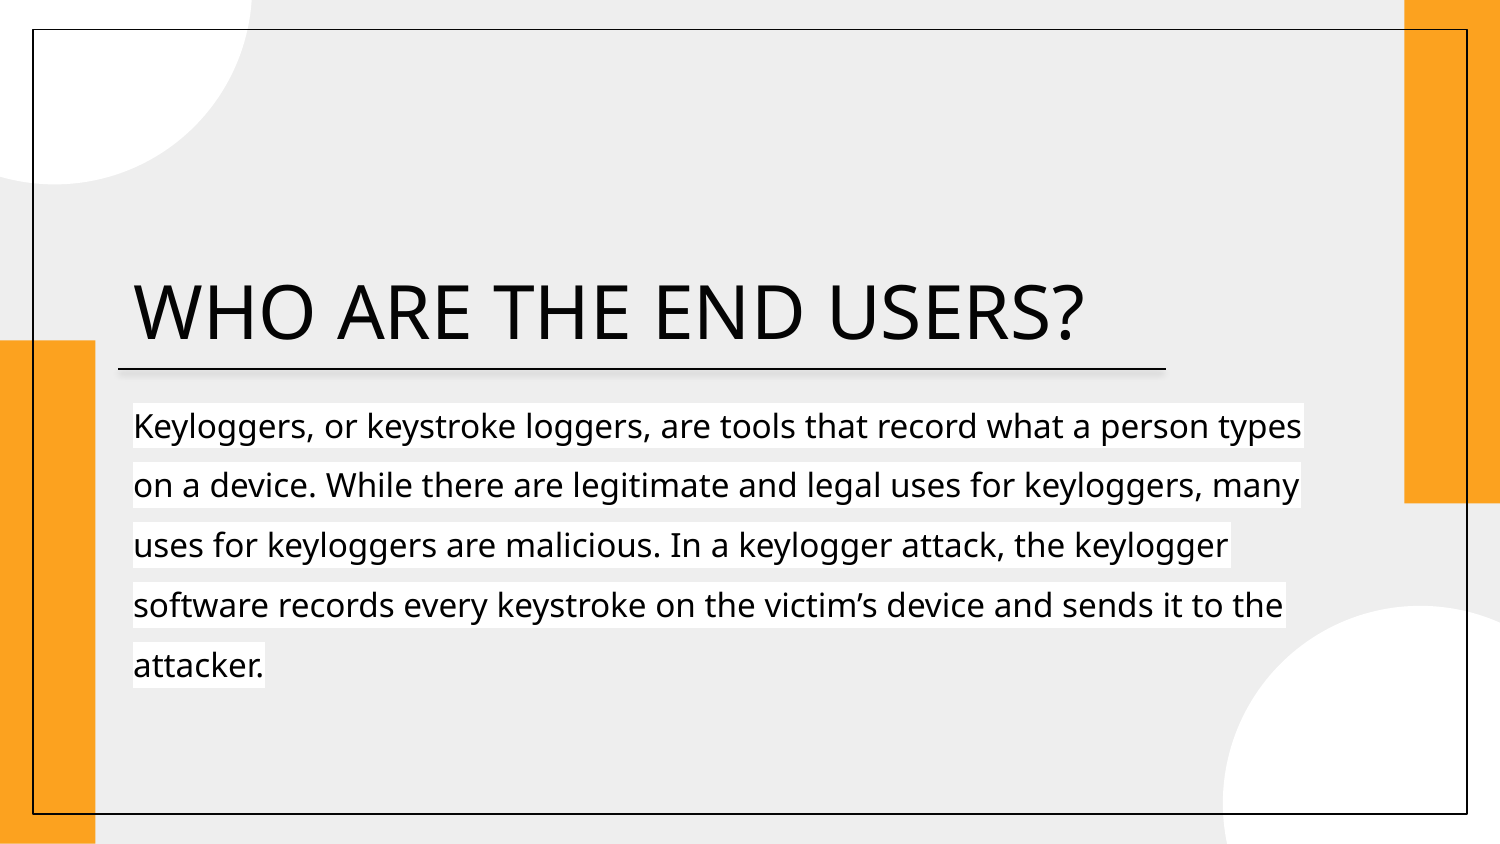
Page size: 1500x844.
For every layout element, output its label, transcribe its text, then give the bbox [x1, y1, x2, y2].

text_box WHO ARE THE END USERS? [118, 249, 1382, 344]
text_box Keyloggers, or keystroke loggers, are tools that record what a person types on a device. While there are legitimate and legal uses for keyloggers, many uses for keyloggers are malicious. In a keylogger attack, the keylogger software records every keystroke on the victim’s device and sends it to the attacker. [118, 369, 1362, 595]
